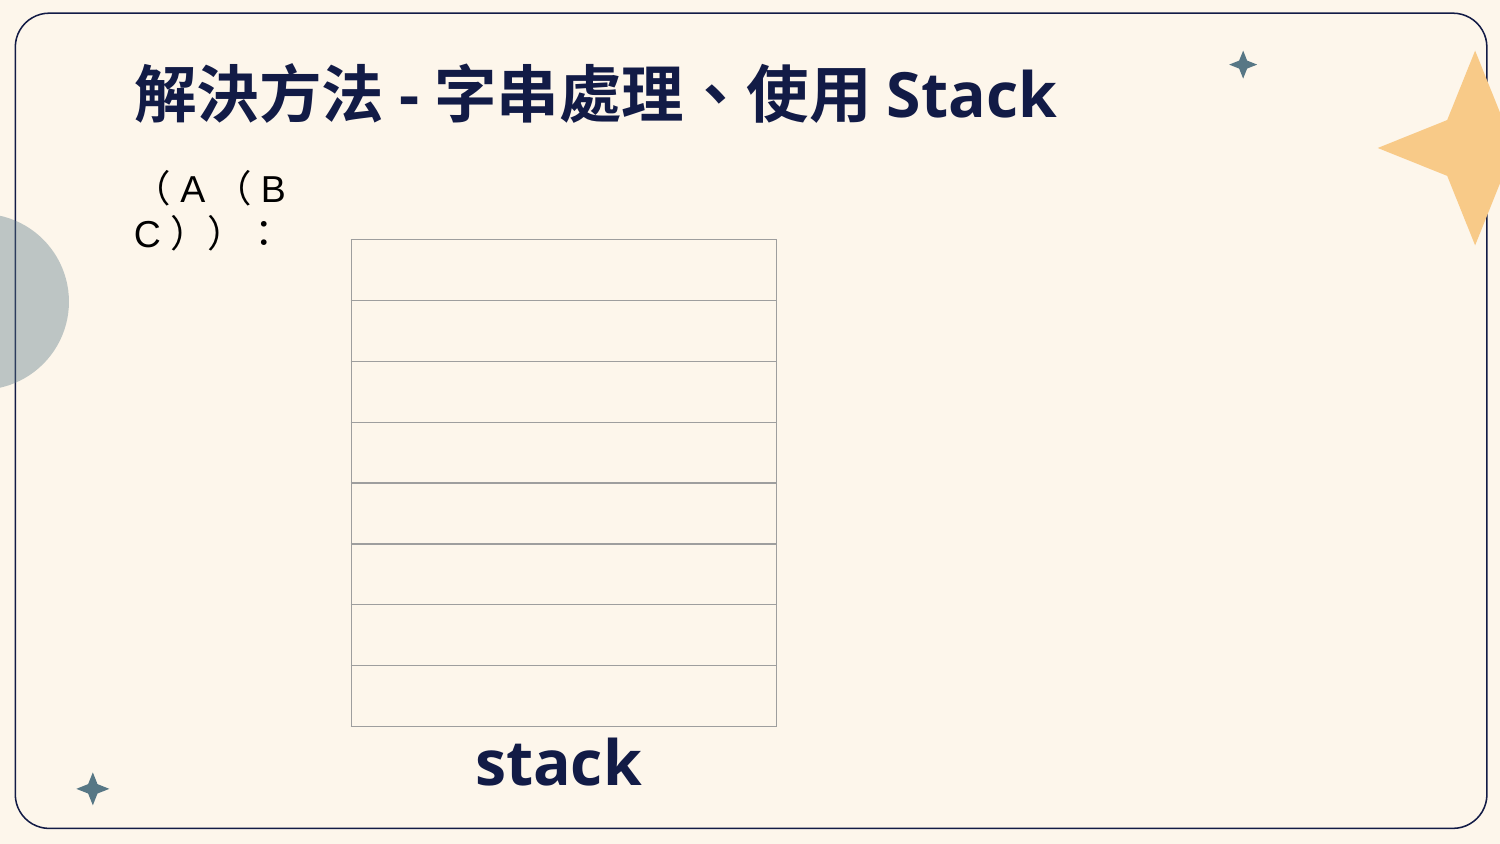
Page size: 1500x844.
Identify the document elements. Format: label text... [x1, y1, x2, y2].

table_cell [352, 362, 776, 422]
table_cell [352, 545, 776, 604]
table_cell [352, 301, 776, 361]
table_cell [352, 605, 776, 665]
table_cell [352, 484, 776, 543]
table_cell [352, 666, 776, 726]
text_box stack [460, 707, 668, 802]
table_header [352, 240, 776, 300]
title 解決方法-字串處理、使用Stack [119, 40, 1383, 134]
text_box （A（BC））： [119, 158, 405, 333]
table_cell [352, 423, 776, 482]
